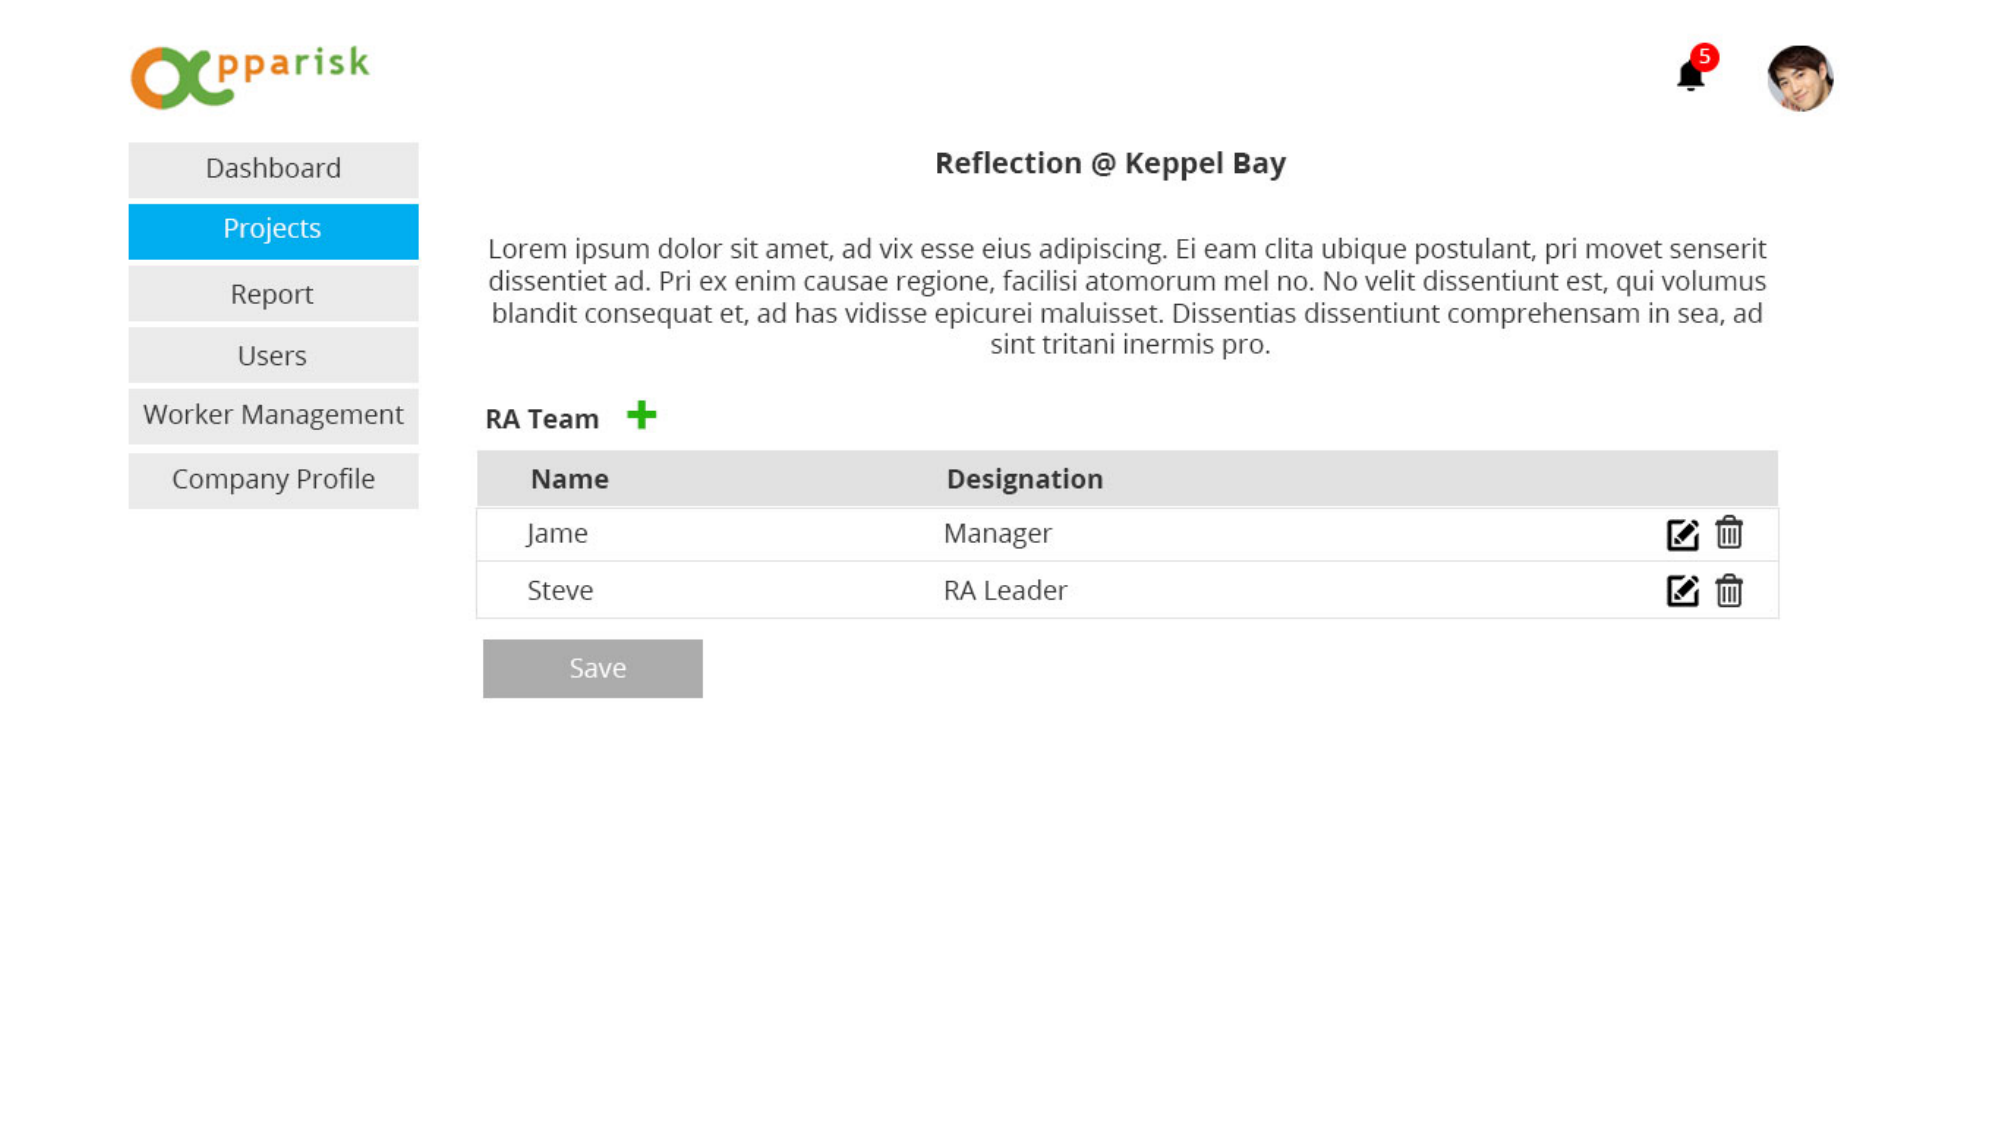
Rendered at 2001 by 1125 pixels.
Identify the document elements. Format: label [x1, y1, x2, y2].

list [457, 0, 2000, 1125]
picture [0, 0, 451, 1125]
